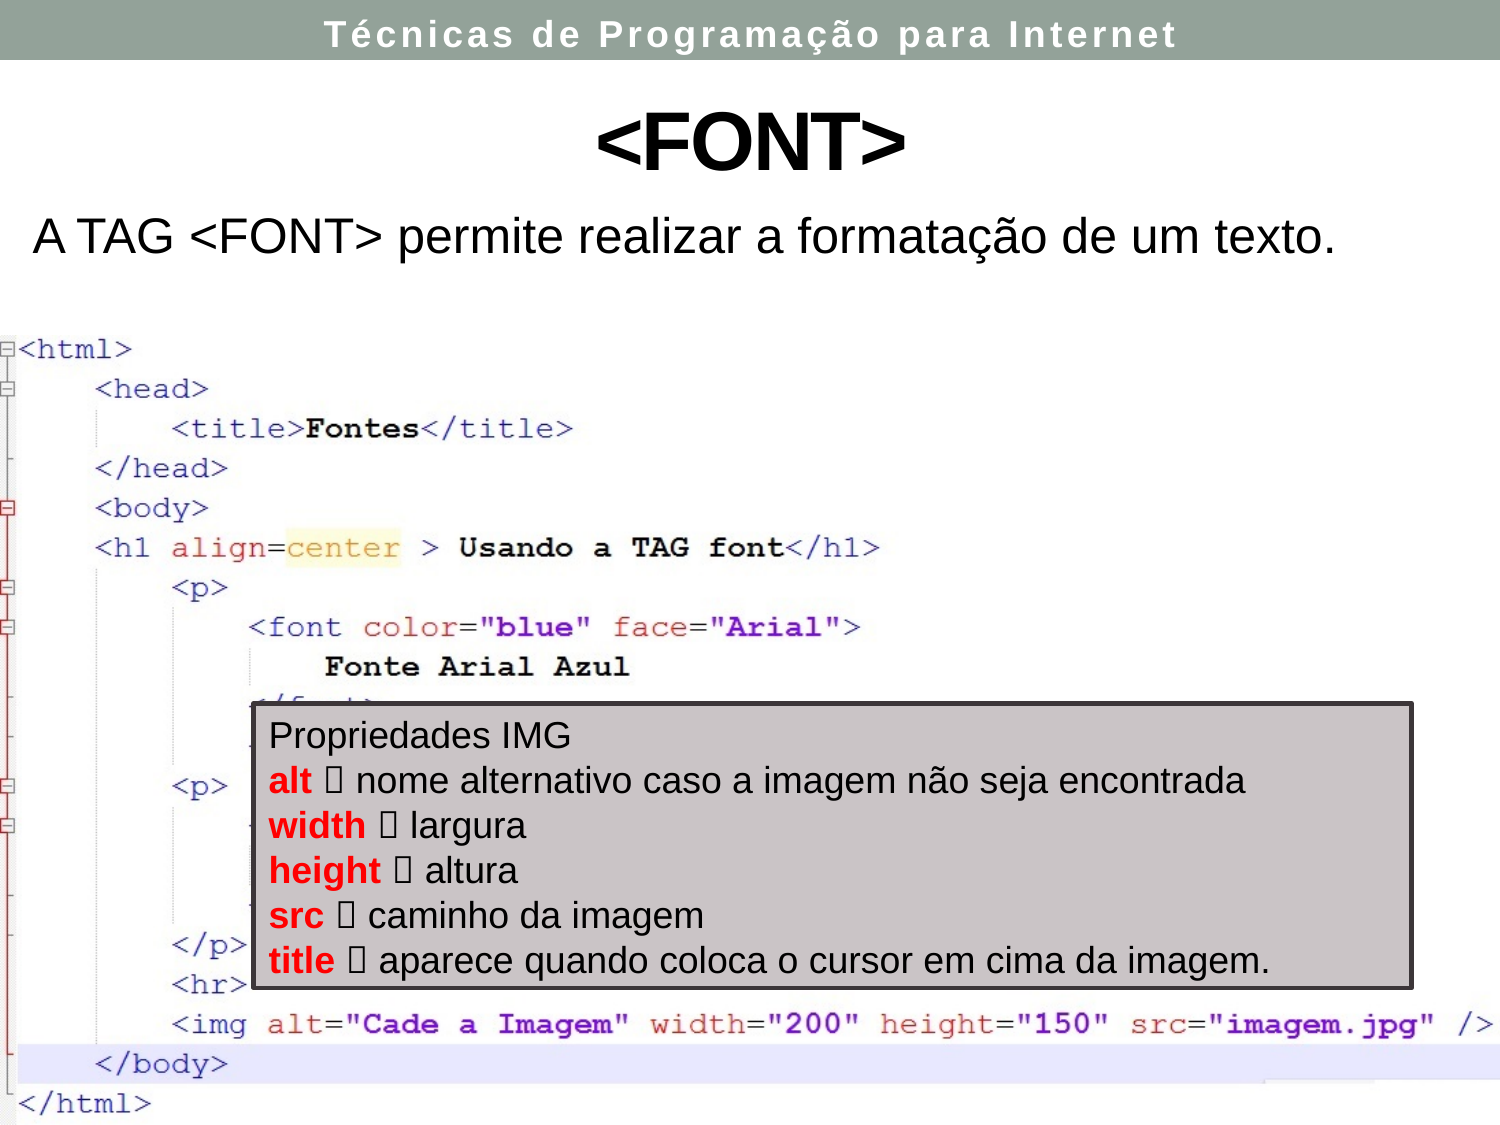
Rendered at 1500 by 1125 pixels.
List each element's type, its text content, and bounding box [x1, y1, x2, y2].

text_box Técnicas de Programação para Internet [0, 2, 1500, 63]
title <FONT> [76, 66, 1427, 196]
list A TAG <FONT> permite realizar a formatação de um texto. [17, 196, 1483, 335]
picture [0, 335, 1500, 1125]
